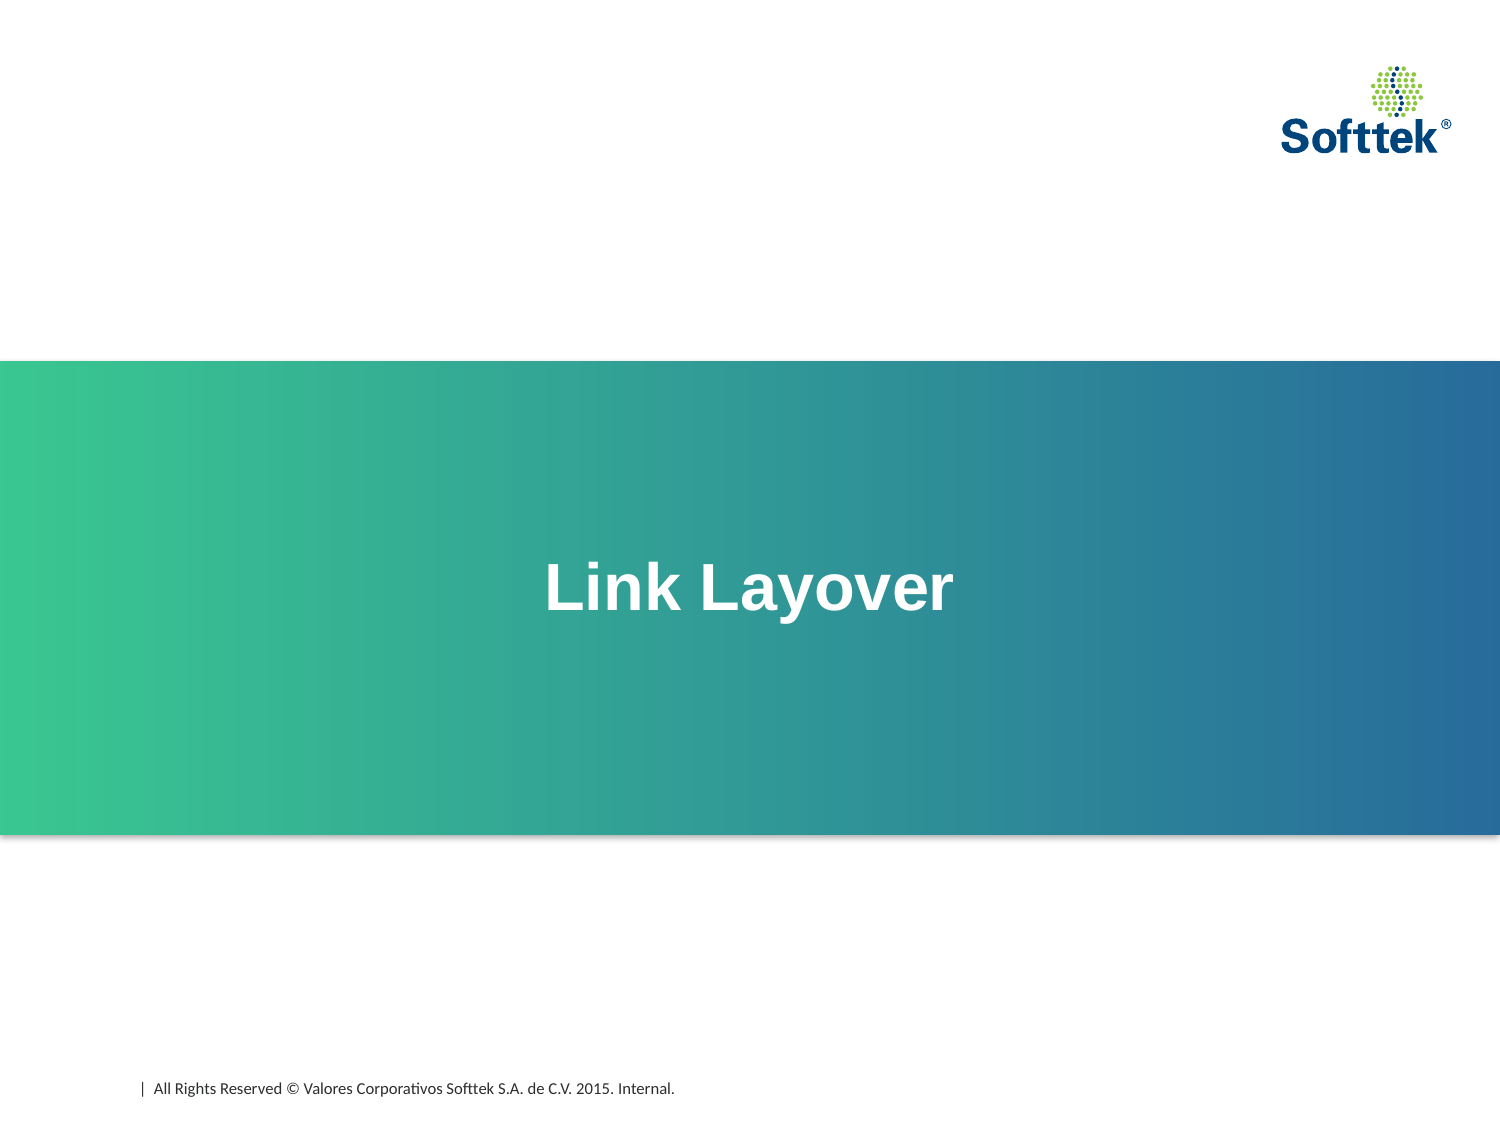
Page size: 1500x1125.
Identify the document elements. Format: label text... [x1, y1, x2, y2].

list Link Layover [76, 385, 1424, 798]
